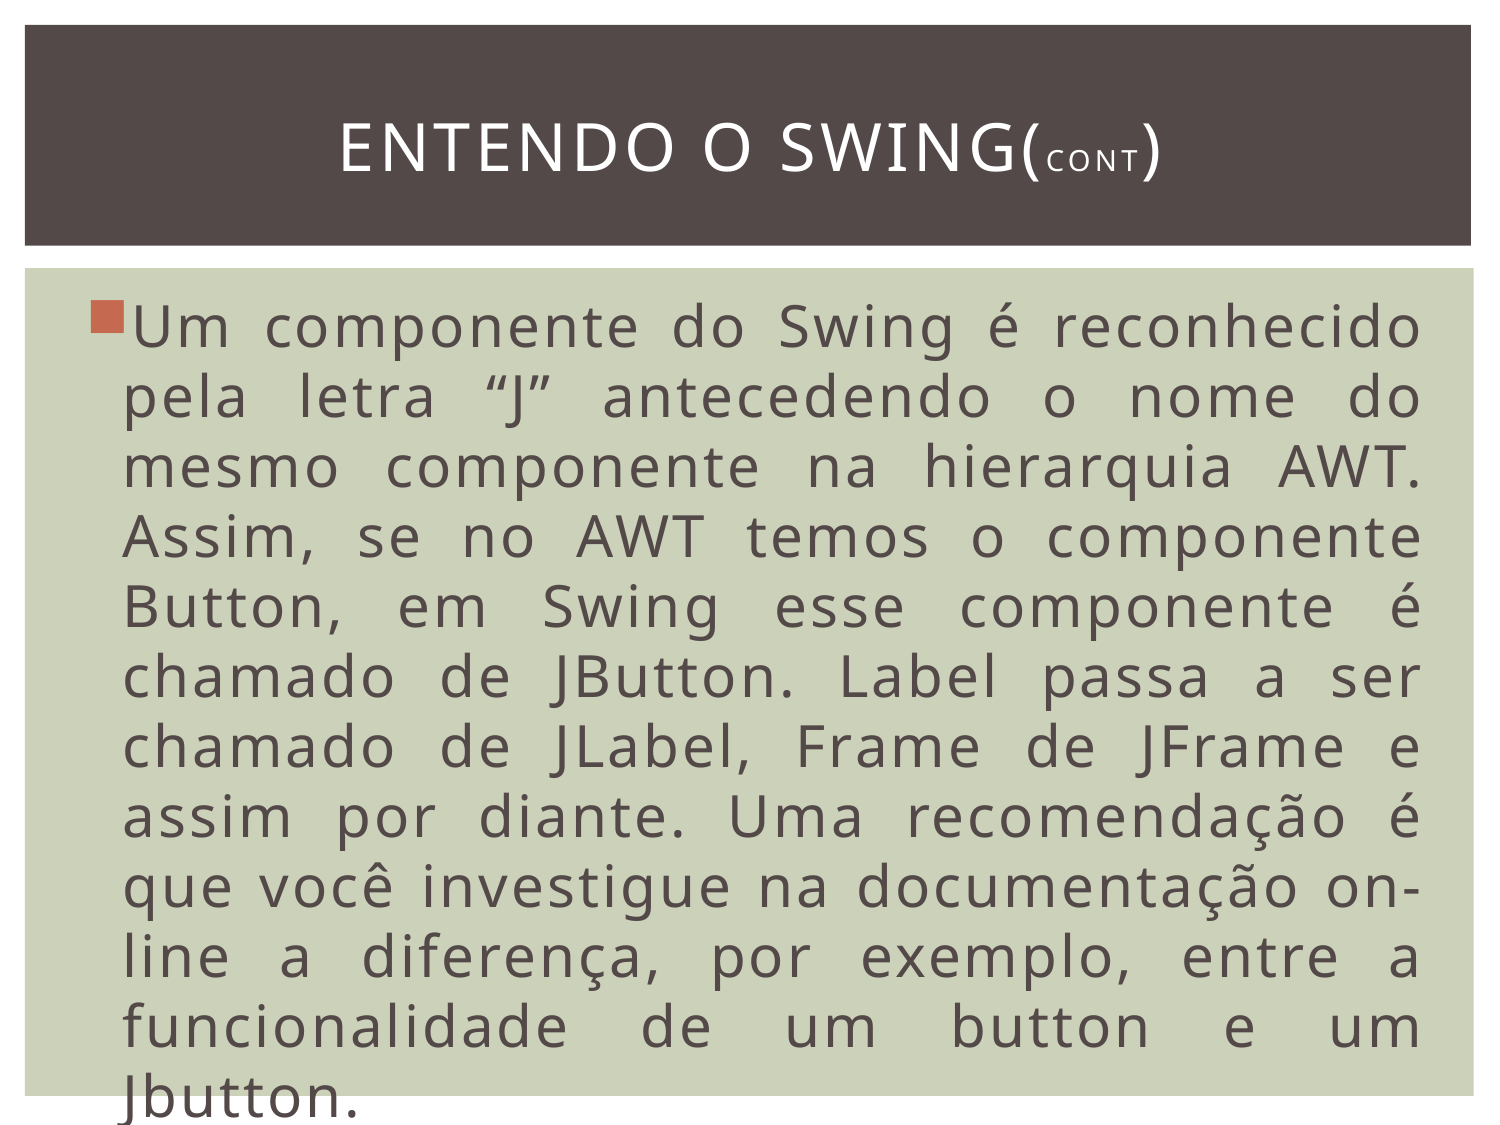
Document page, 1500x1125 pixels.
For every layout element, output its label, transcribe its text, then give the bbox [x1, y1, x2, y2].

list Um componente do Swing é reconhecido pela letra “J” antecedendo o nome do mesmo componente na hierarquia AWT. Assim, se no AWT temos o componente Button, em Swing esse componente é chamado de JButton. Label passa a ser chamado de JLabel, Frame de JFrame e assim por diante. Uma recomendação é que você investigue na documentação on-line a diferença, por exemplo, entre a funcionalidade de um button e um Jbutton. [62, 281, 1442, 1005]
title Entendo o Swing(cont) [62, 58, 1438, 232]
